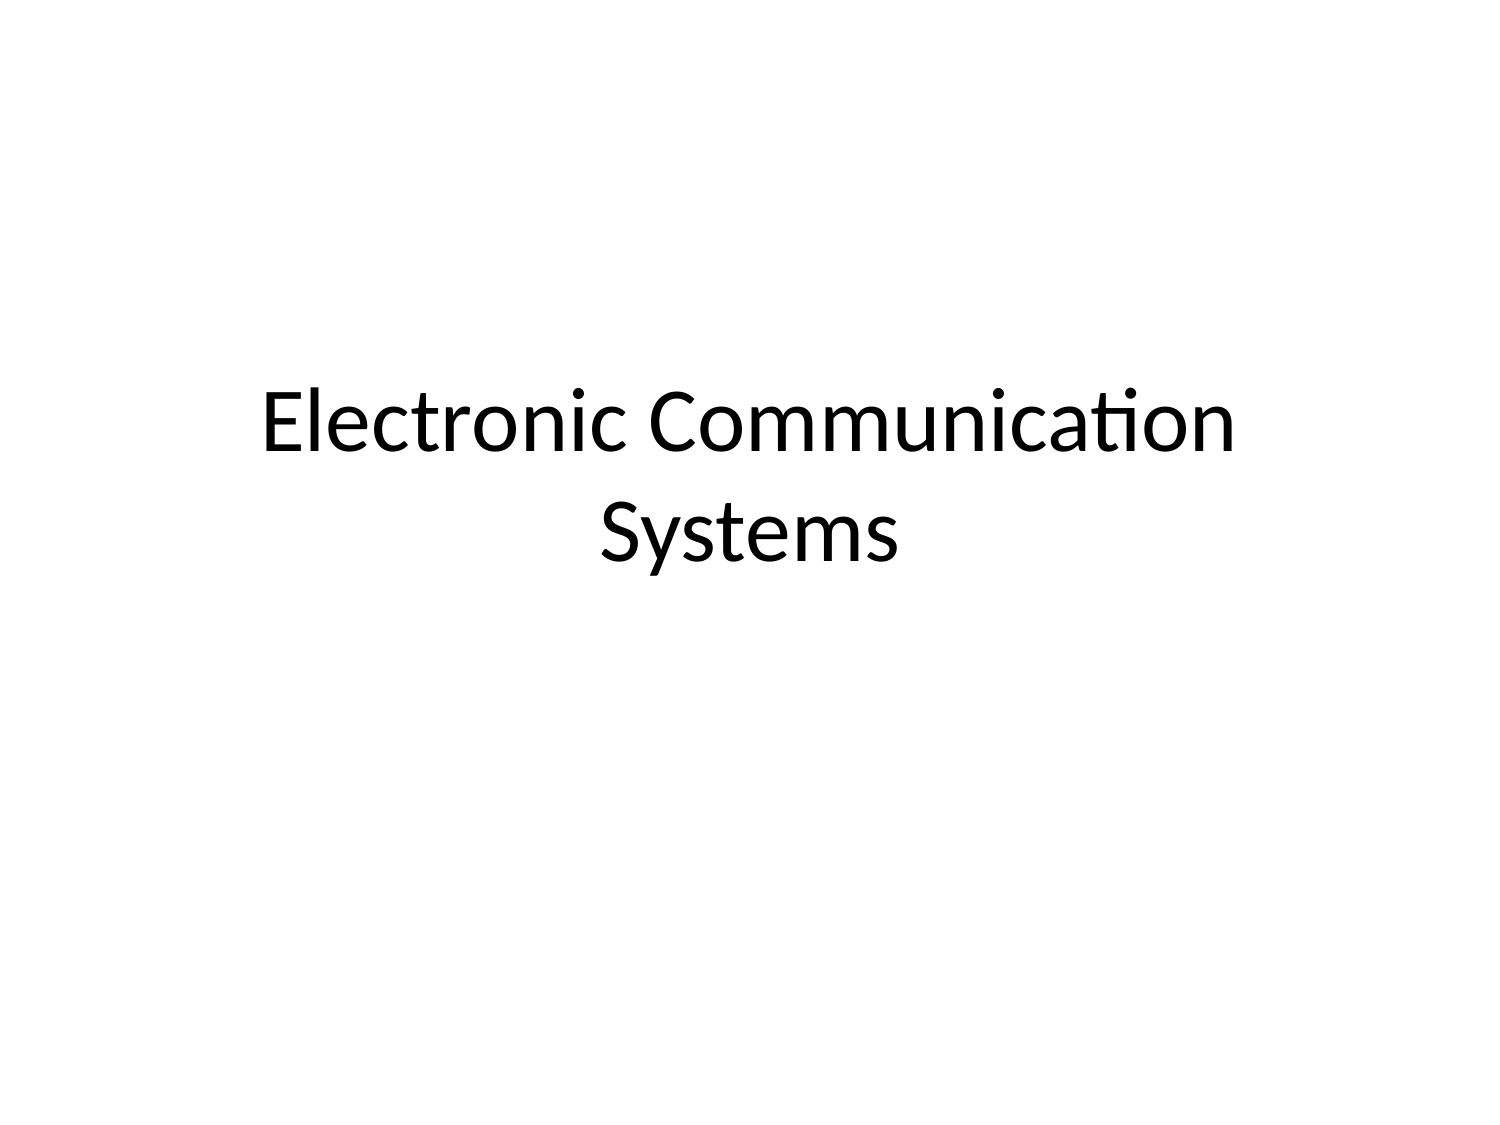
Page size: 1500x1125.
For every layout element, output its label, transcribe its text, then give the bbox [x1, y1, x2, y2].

title Electronic Communication Systems [112, 349, 1388, 591]
